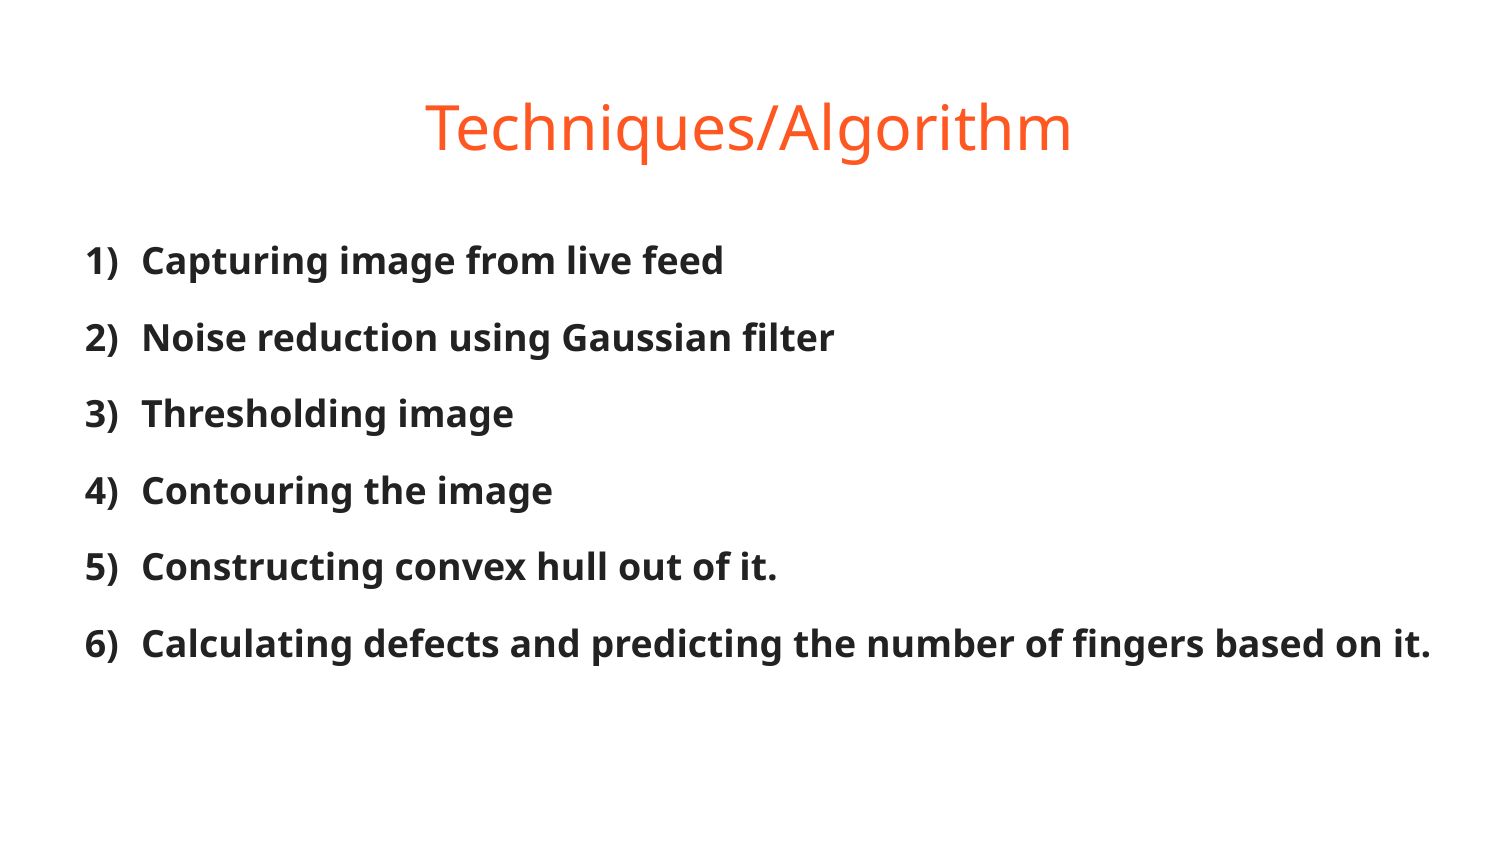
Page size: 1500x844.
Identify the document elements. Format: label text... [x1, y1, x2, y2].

title Techniques/Algorithm [51, 72, 1449, 167]
list Capturing image from live feed Noise reduction using Gaussian filter Thresholding image Contouring the image Constructing convex hull out of it. Calculating defects and predicting the number of fingers based on it. [51, 190, 1449, 752]
